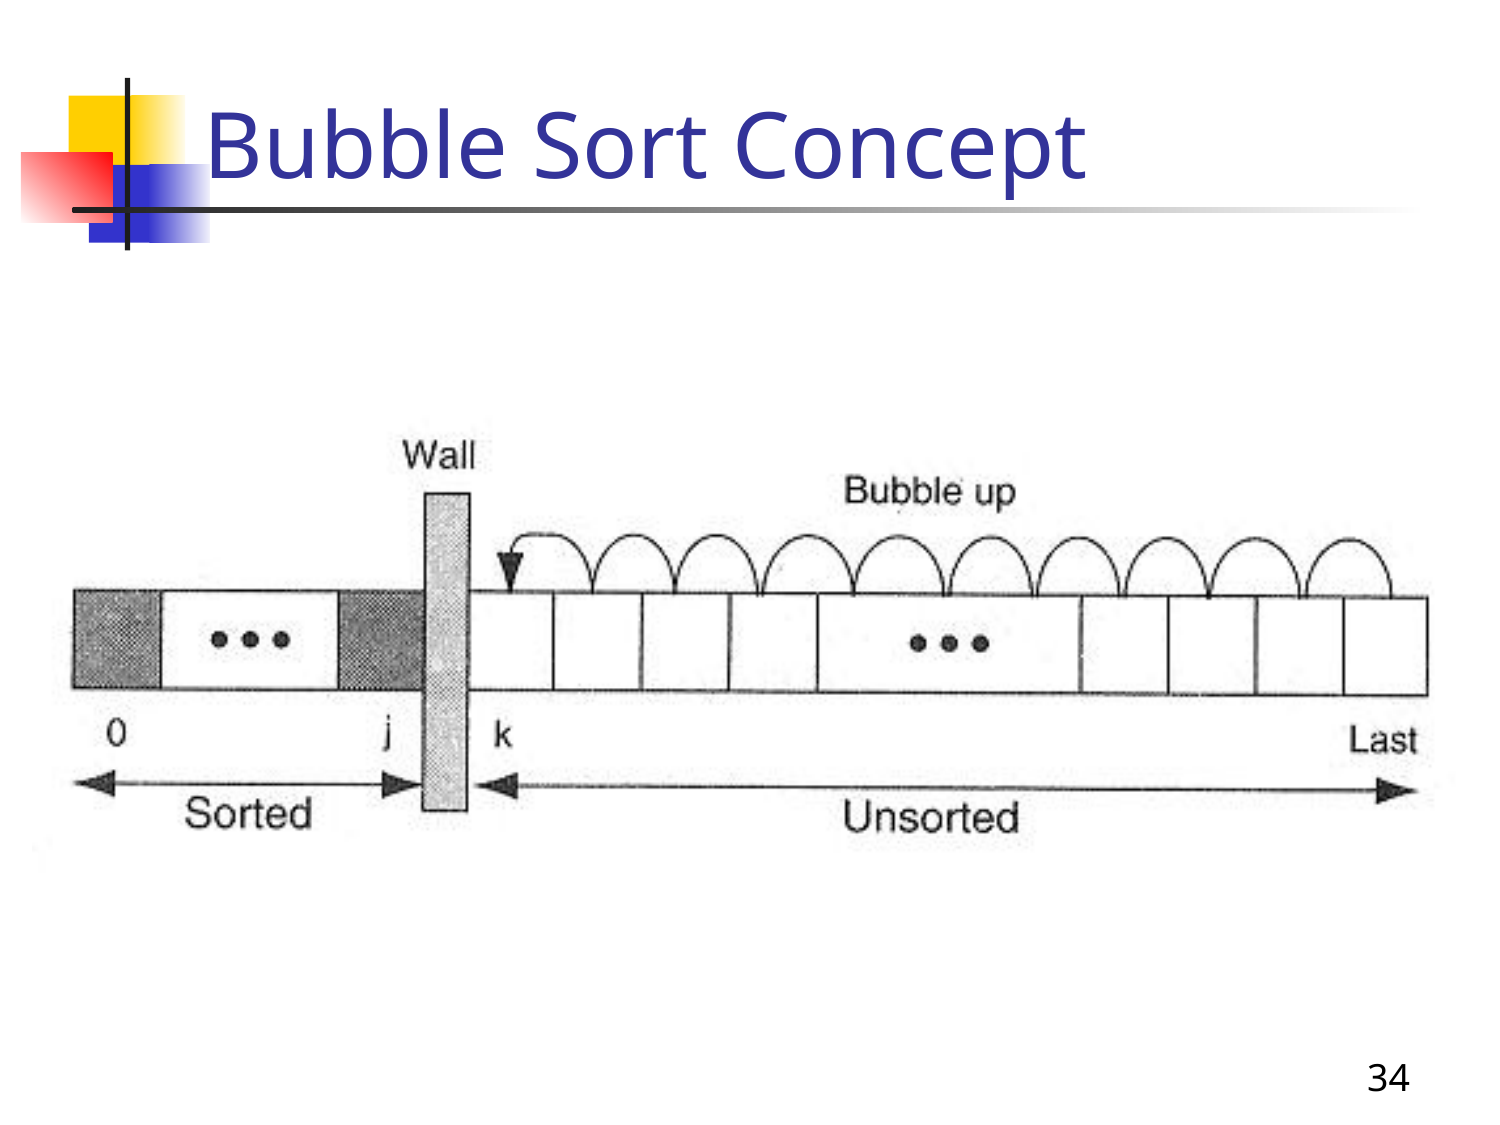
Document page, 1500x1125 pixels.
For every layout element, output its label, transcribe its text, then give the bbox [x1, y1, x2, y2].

slide_number 34 [1112, 1037, 1426, 1113]
title Bubble Sort Concept [188, 16, 1468, 205]
picture [31, 390, 1474, 873]
